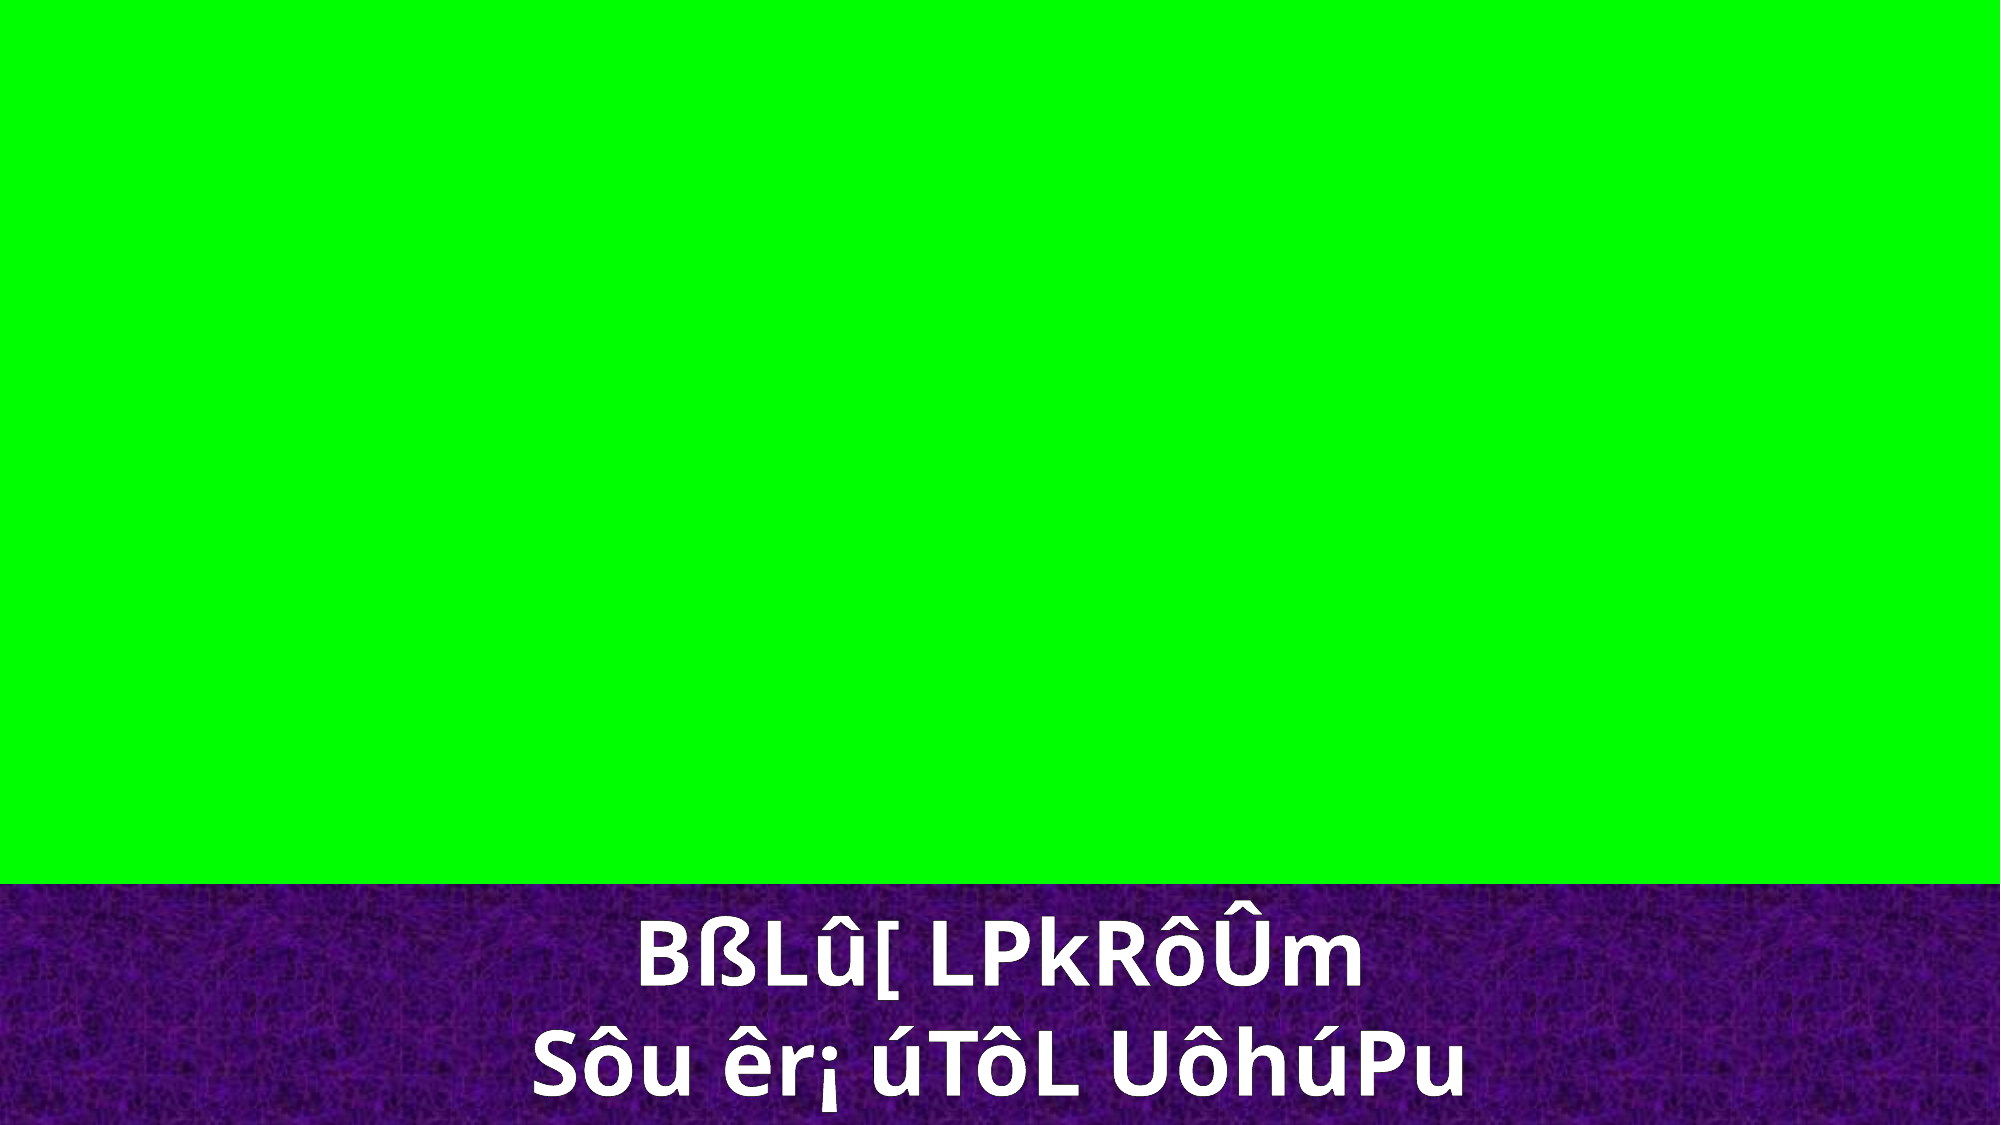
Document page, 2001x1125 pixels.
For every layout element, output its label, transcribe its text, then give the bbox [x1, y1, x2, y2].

text_box BßLû[ LPkRôÛm Sôu êr¡ úTôL UôhúPu [0, 886, 2000, 1122]
